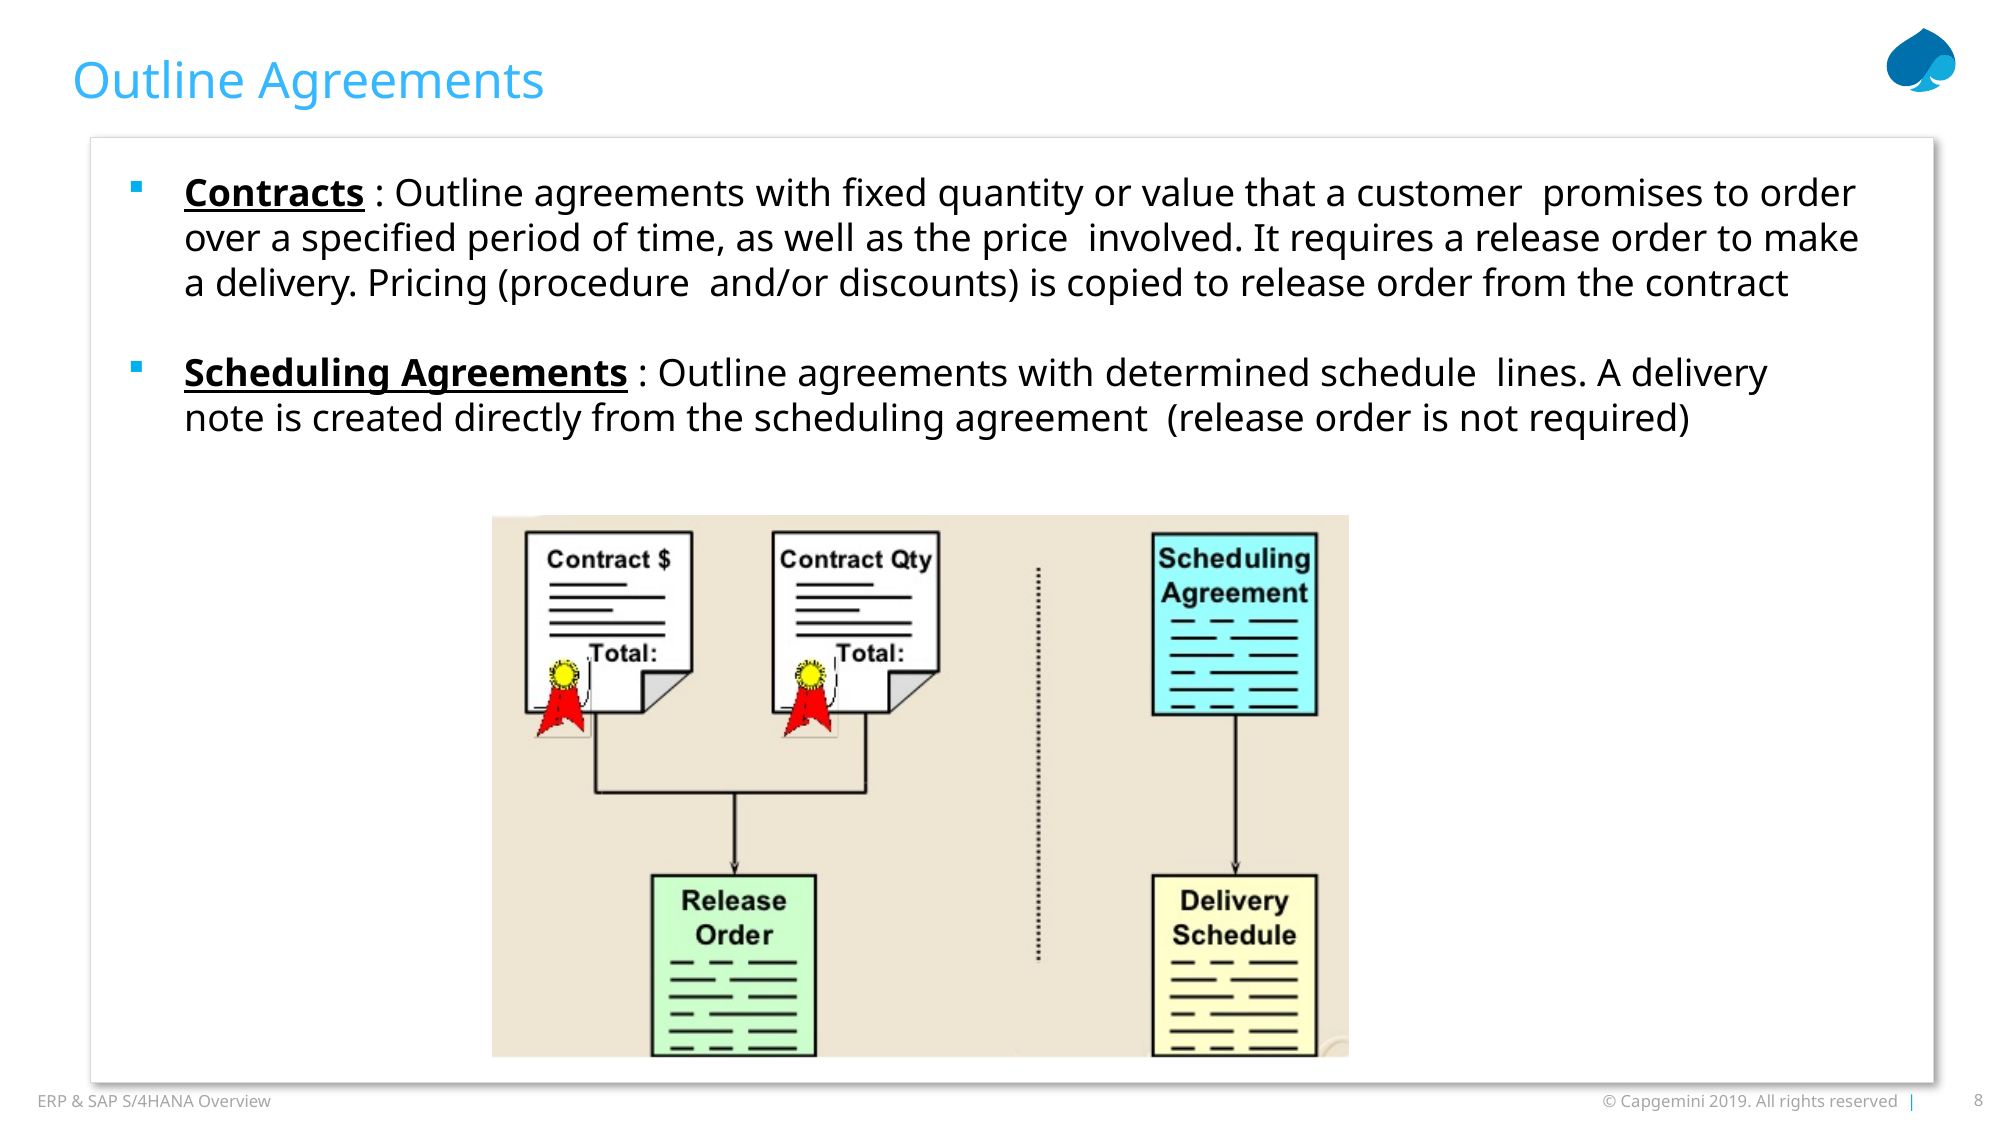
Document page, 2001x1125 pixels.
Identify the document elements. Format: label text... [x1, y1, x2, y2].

text_box [90, 137, 1934, 1083]
title Outline Agreements [43, 48, 1440, 237]
picture [492, 515, 1349, 1063]
text_box Contracts : Outline agreements with fixed quantity or value that a customer promises to order over a specified period of time, as well as the price involved. It requires a release order to make a delivery. Pricing (procedure and/or discounts) is copied to release order from the contract Scheduling Agreements : Outline agreements with determined schedule lines. A delivery note is created directly from the scheduling agreement (release order is not required) [125, 168, 1886, 440]
